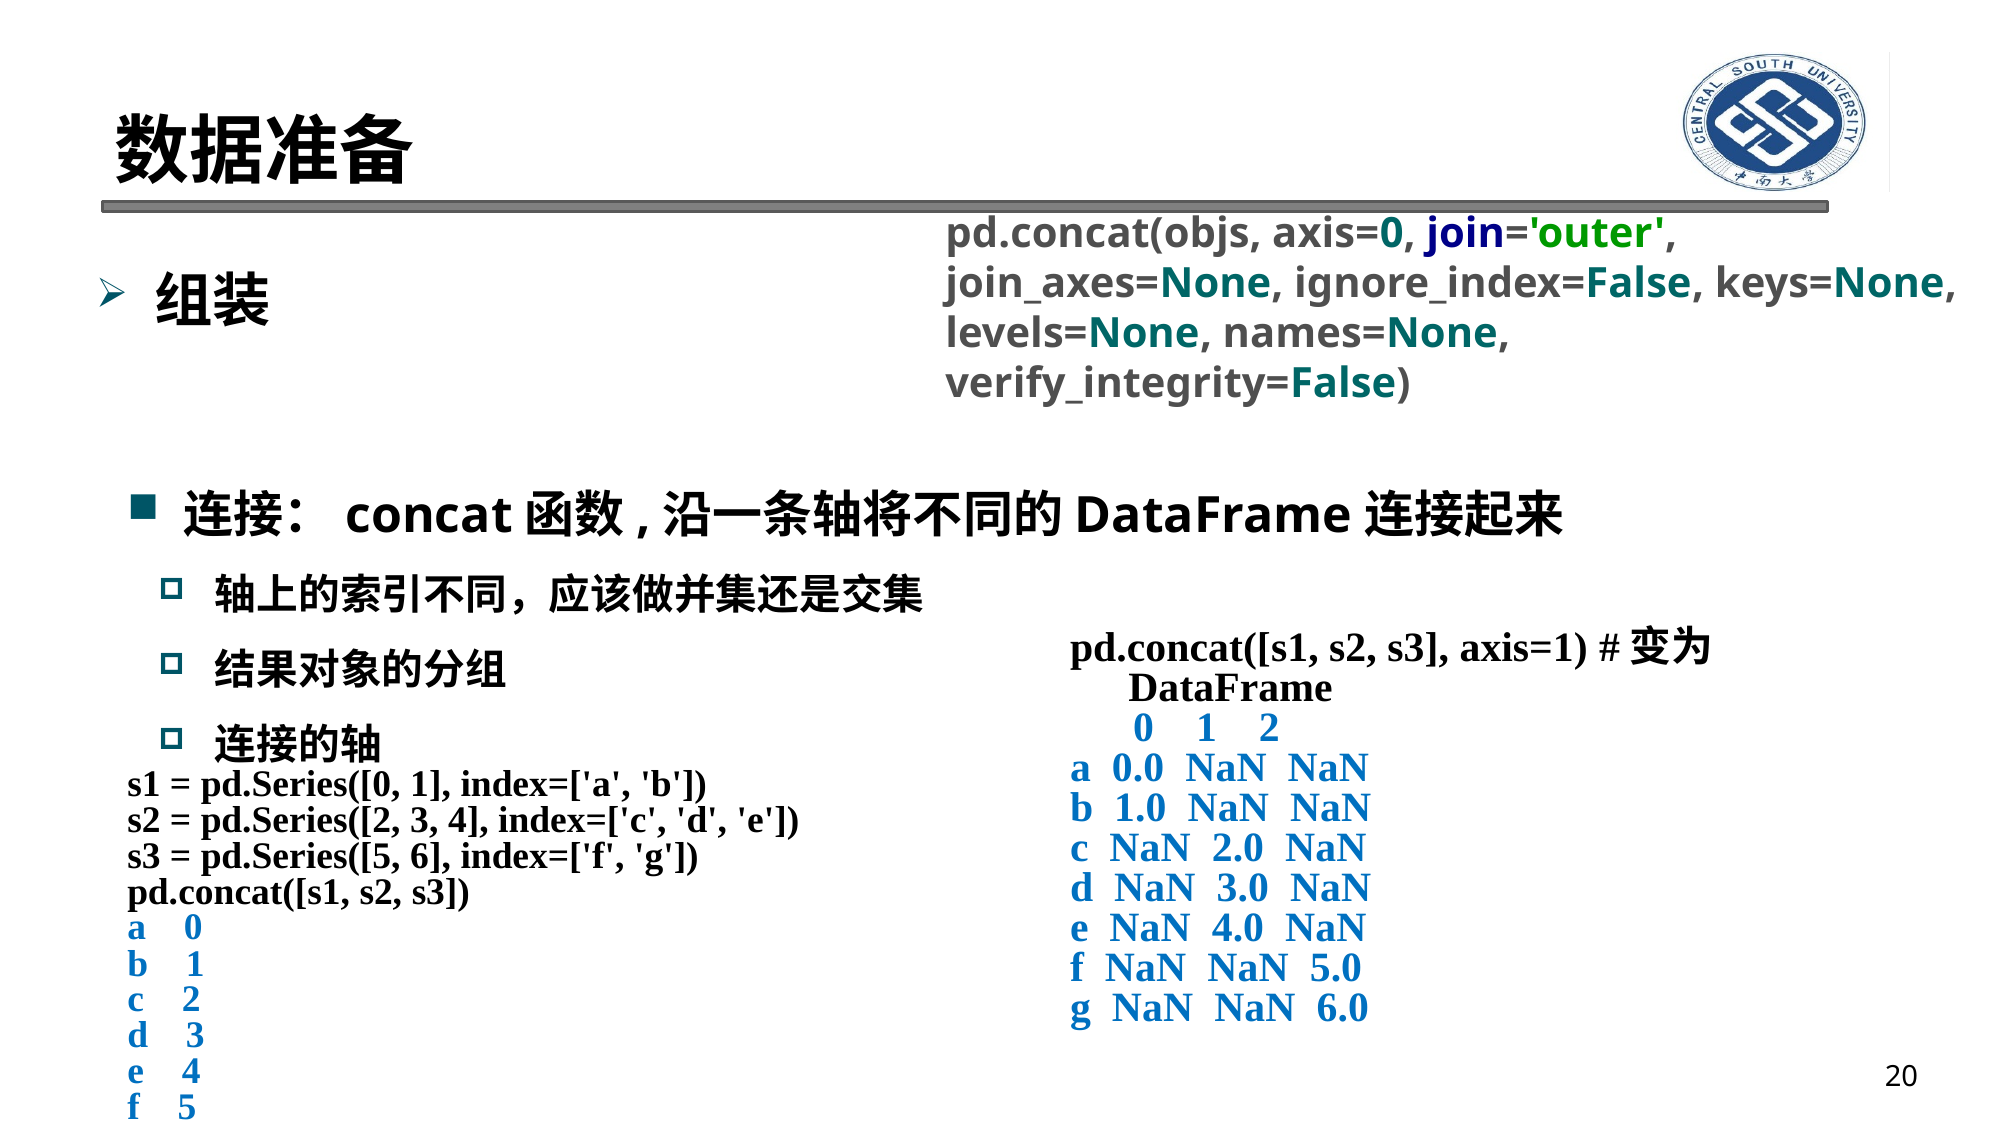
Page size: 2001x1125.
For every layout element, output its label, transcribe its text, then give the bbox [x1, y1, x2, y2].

list 组装 连接：concat函数,沿一条轴将不同的DataFrame连接起来 轴上的索引不同，应该做并集还是交集 结果对象的分组 连接的轴 s1 = pd.Series([0, 1], index=['a', 'b']) s2 = pd.Series([2, 3, 4], index=['c', 'd', 'e']) s3 = pd.Series([5, 6], index=['f', 'g']) pd.concat([s1, s2, s3]) a 0 b 1 c 2 d 3 e 4 f 5 g 6 dtype: int64 [81, 220, 1898, 1024]
title 数据准备 [99, 12, 1805, 200]
text_box pd.concat(objs, axis=0, join='outer', join_axes=None, ignore_index=False, keys=None, levels=None, names=None, verify_integrity=False) [930, 198, 1976, 413]
slide_number 20 [1516, 1049, 1934, 1125]
picture [1805, 52, 1890, 192]
text_box pd.concat([s1, s2, s3], axis=1) #变为DataFrame 0 1 2 a 0.0 NaN NaN b 1.0 NaN NaN c NaN 2.0 NaN d NaN 3.0 NaN e NaN 4.0 NaN f NaN NaN 5.0 g NaN NaN 6.0 [1024, 622, 1934, 1037]
